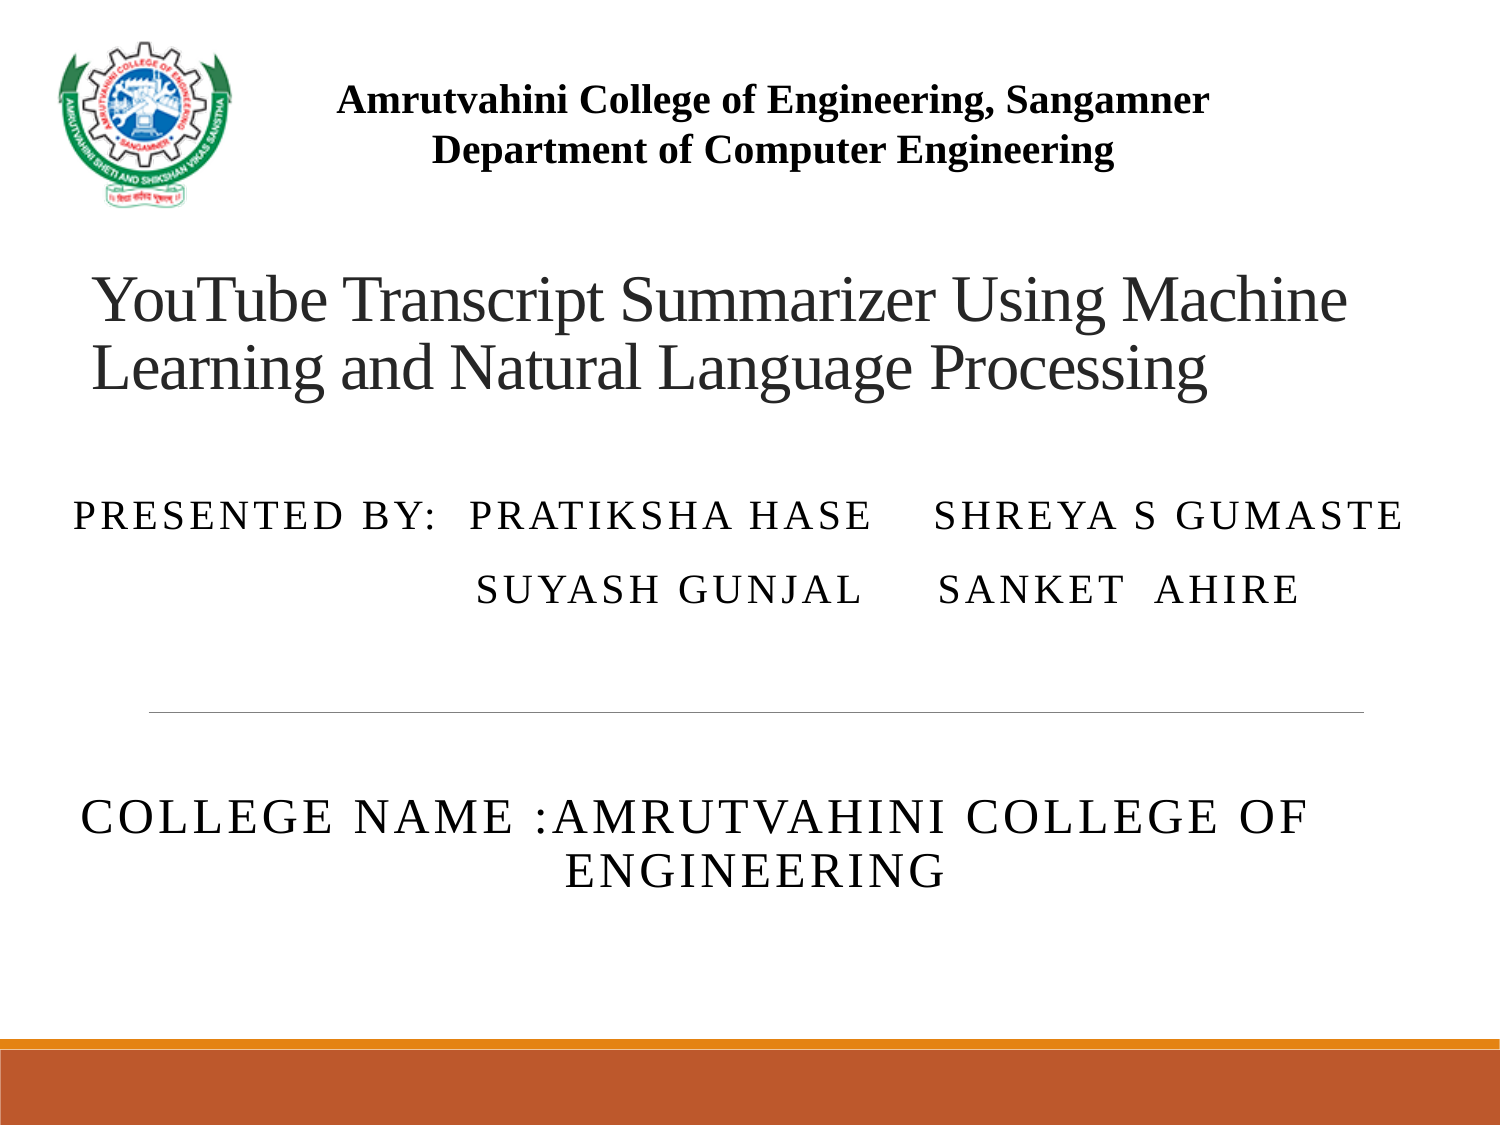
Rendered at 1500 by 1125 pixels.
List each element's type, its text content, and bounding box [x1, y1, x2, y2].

subtitle Presented by: Pratiksha Hase Shreya S Gumaste SUYash gunjal sanket Ahire College name :Amrutvahini college of engineering [57, 485, 1452, 943]
title YouTube Transcript Summarizer Using Machine Learning and Natural Language Processing [76, 232, 1471, 411]
picture [52, 33, 240, 213]
text_box Amrutvahini College of Engineering, Sangamner Department of Computer Engineering [289, 34, 1258, 187]
